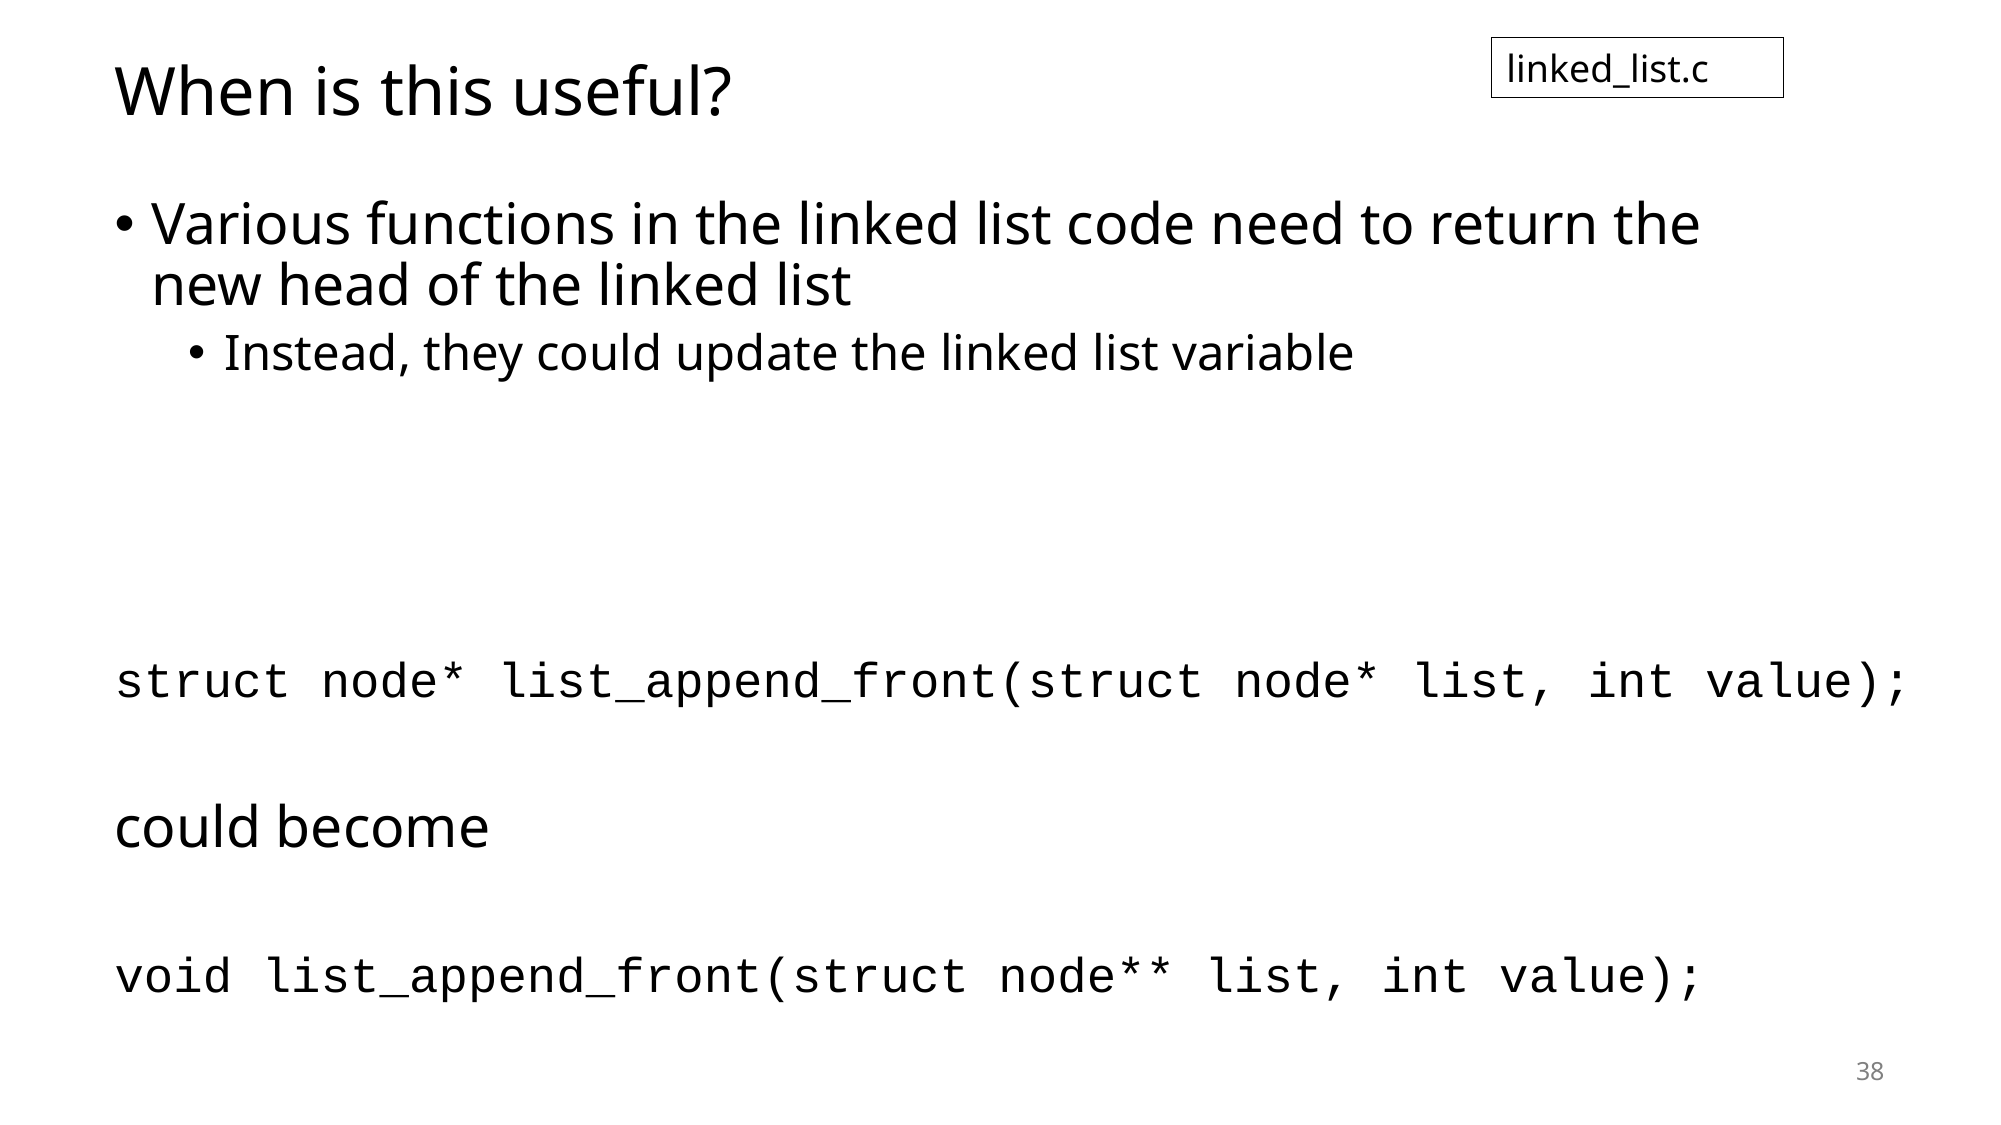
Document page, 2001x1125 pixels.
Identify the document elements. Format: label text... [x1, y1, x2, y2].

list Various functions in the linked list code need to return the new head of the linked list Instead, they could update the linked list variable struct node* list_append_front(struct node* list, int value); could become void list_append_front(struct node** list, int value); [99, 187, 1970, 1013]
title When is this useful? [99, 37, 1900, 150]
slide_number 38 [1749, 1042, 1900, 1103]
text_box linked_list.c [1491, 37, 1784, 98]
